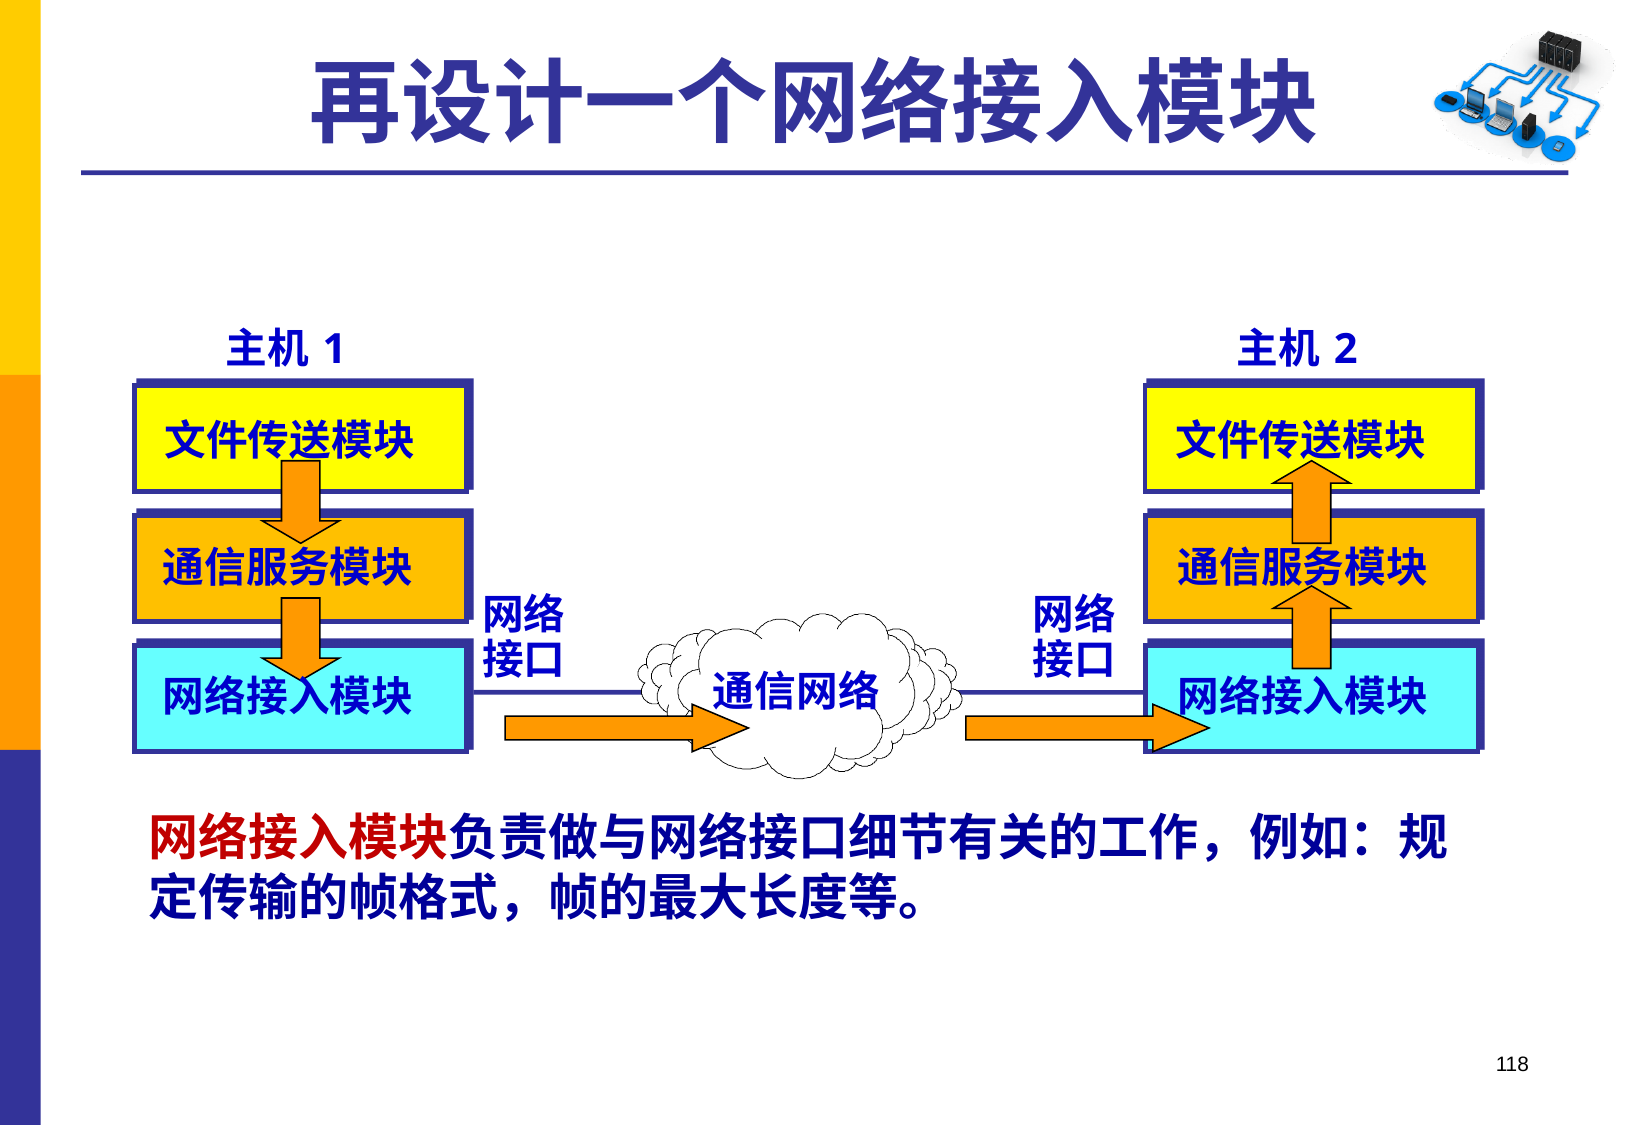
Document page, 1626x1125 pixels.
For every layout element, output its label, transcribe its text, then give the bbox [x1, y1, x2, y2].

text_box [1331, 515, 1478, 622]
text_box [505, 716, 627, 740]
text_box [1145, 515, 1292, 622]
text_box 主机 1 [210, 314, 362, 380]
text_box 通信服务模块 [148, 532, 429, 598]
text_box 文件传送模块 [149, 405, 431, 471]
text_box 网络接入模块 [148, 662, 429, 728]
text_box [1145, 385, 1478, 492]
picture [1431, 30, 1616, 165]
title 再设计一个网络接入模块 [81, 30, 1569, 161]
text_box [1273, 460, 1350, 532]
text_box 网络 接口 [467, 586, 581, 691]
text_box [1273, 585, 1350, 662]
text_box 网络接入模块 [1162, 662, 1443, 728]
text_box [1155, 645, 1478, 752]
text_box 网络 接口 [1017, 586, 1132, 691]
text_box [262, 460, 340, 532]
text_box [134, 645, 467, 752]
text_box [134, 385, 467, 492]
text_box [971, 704, 1210, 752]
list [633, 609, 967, 786]
text_box [262, 597, 340, 662]
text_box [1145, 645, 1292, 716]
text_box 文件传送模块 [1160, 405, 1441, 471]
text_box [134, 515, 281, 622]
text_box 主机 2 [1221, 314, 1373, 380]
text_box 通信服务模块 [1162, 532, 1443, 598]
text_box [1145, 740, 1152, 752]
text_box [320, 515, 467, 622]
text_box 网络接入模块负责做与网络接口细节有关的工作，例如：规定传输的帧格式，帧的最大长度等。 [134, 797, 1478, 933]
slide_number 118 [1164, 1042, 1544, 1118]
